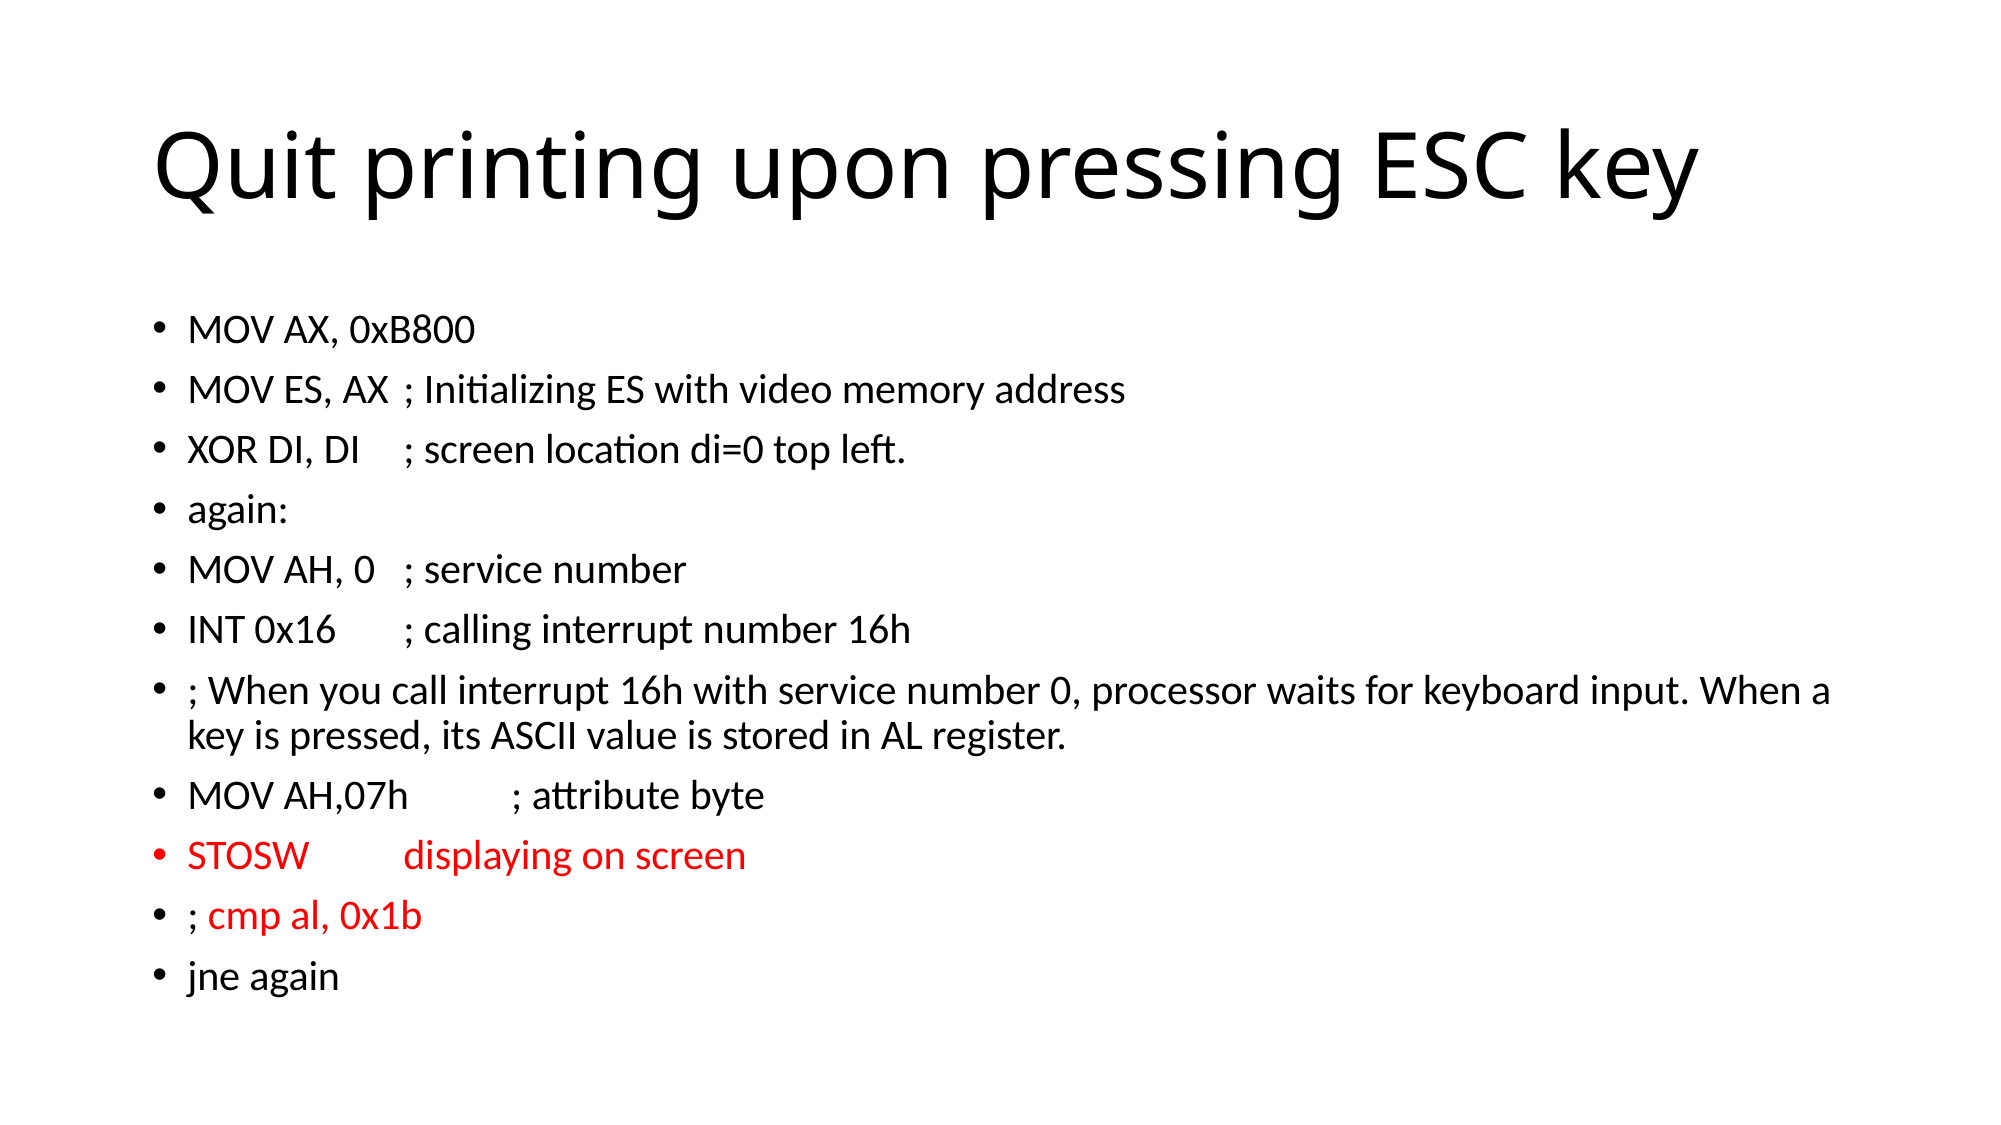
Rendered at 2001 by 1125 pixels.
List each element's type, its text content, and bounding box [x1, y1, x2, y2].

title Quit printing upon pressing ESC key [137, 59, 1863, 278]
list MOV AX, 0xB800 MOV ES, AX ; Initializing ES with video memory address XOR DI, DI ; screen location di=0 top left. again: MOV AH, 0 ; service number INT 0x16 ; calling interrupt number 16h ; When you call interrupt 16h with service number 0, processor waits for keyboard input. When a key is pressed, its ASCII value is stored in AL register. MOV AH,07h ; attribute byte STOSW displaying on screen ; cmp al, 0x1b jne again [137, 299, 1863, 1014]
